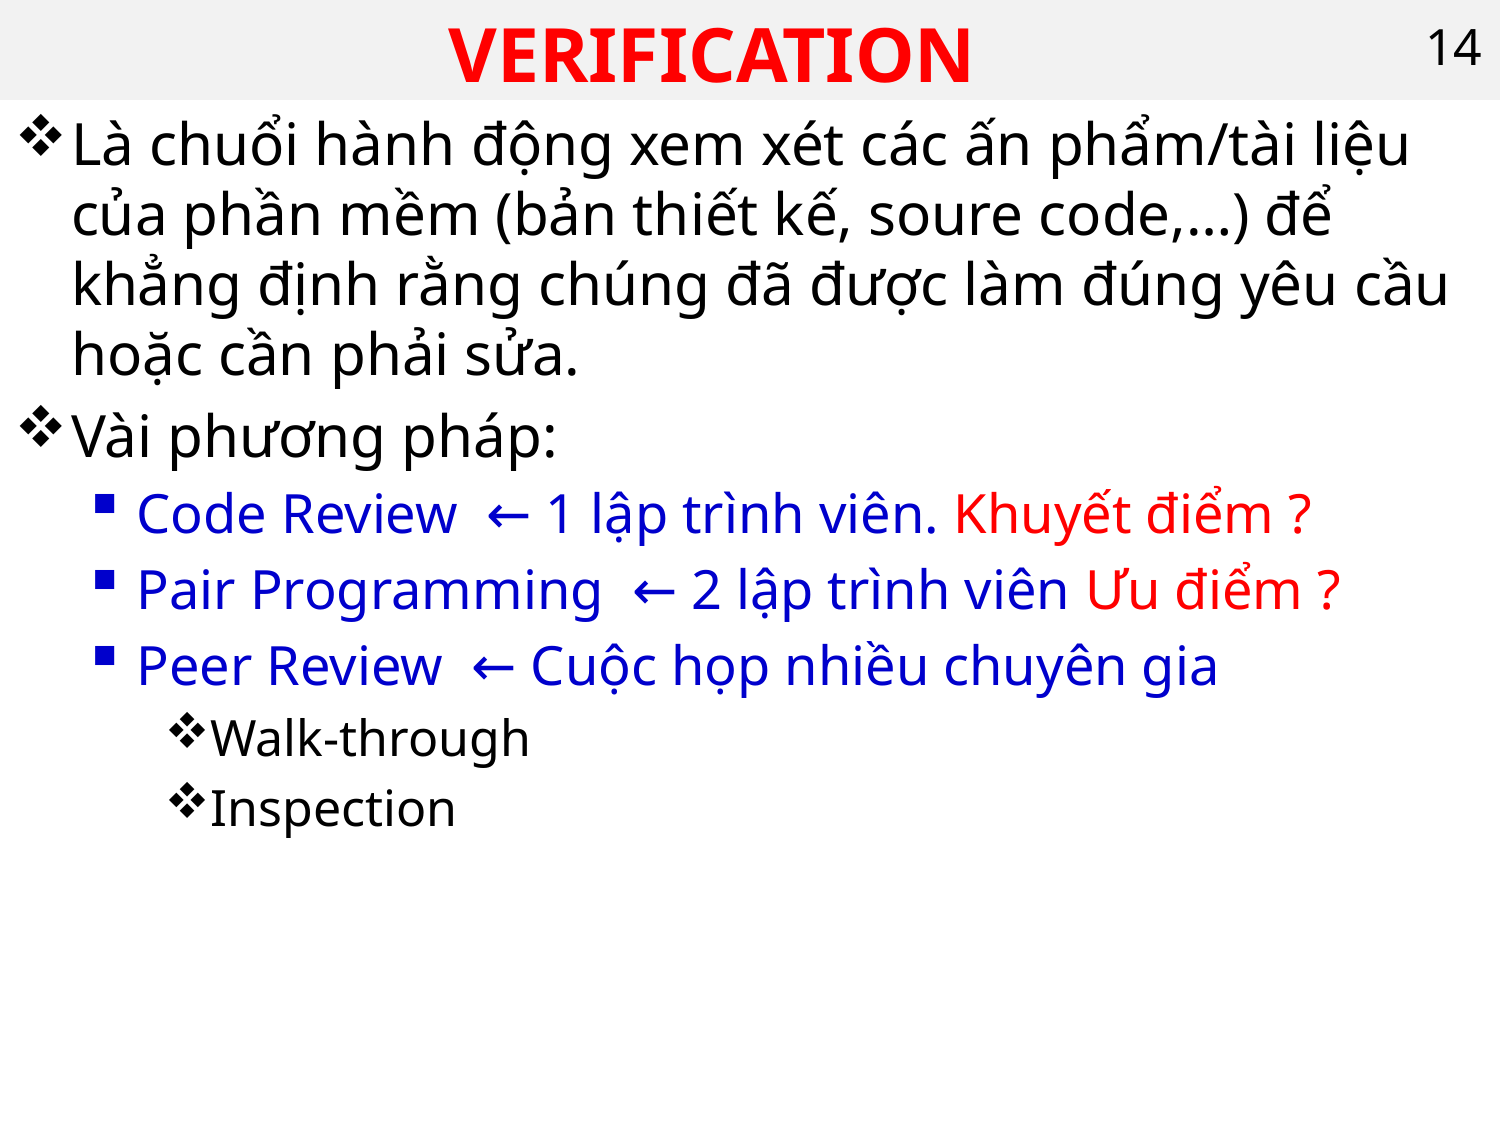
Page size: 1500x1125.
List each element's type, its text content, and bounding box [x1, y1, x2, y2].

list Là chuổi hành động xem xét các ấn phẩm/tài liệu của phần mềm (bản thiết kế, soure code,…) để khẳng định rằng chúng đã được làm đúng yêu cầu hoặc cần phải sửa. Vài phương pháp: Code Review ← 1 lập trình viên. Khuyết điểm ? Pair Programming ← 2 lập trình viên Ưu điểm ? Peer Review ← Cuộc họp nhiều chuyên gia Walk-through Inspection [0, 99, 1500, 1125]
title VERIFICATION [0, 0, 1425, 99]
slide_number 14 [1425, 0, 1500, 100]
